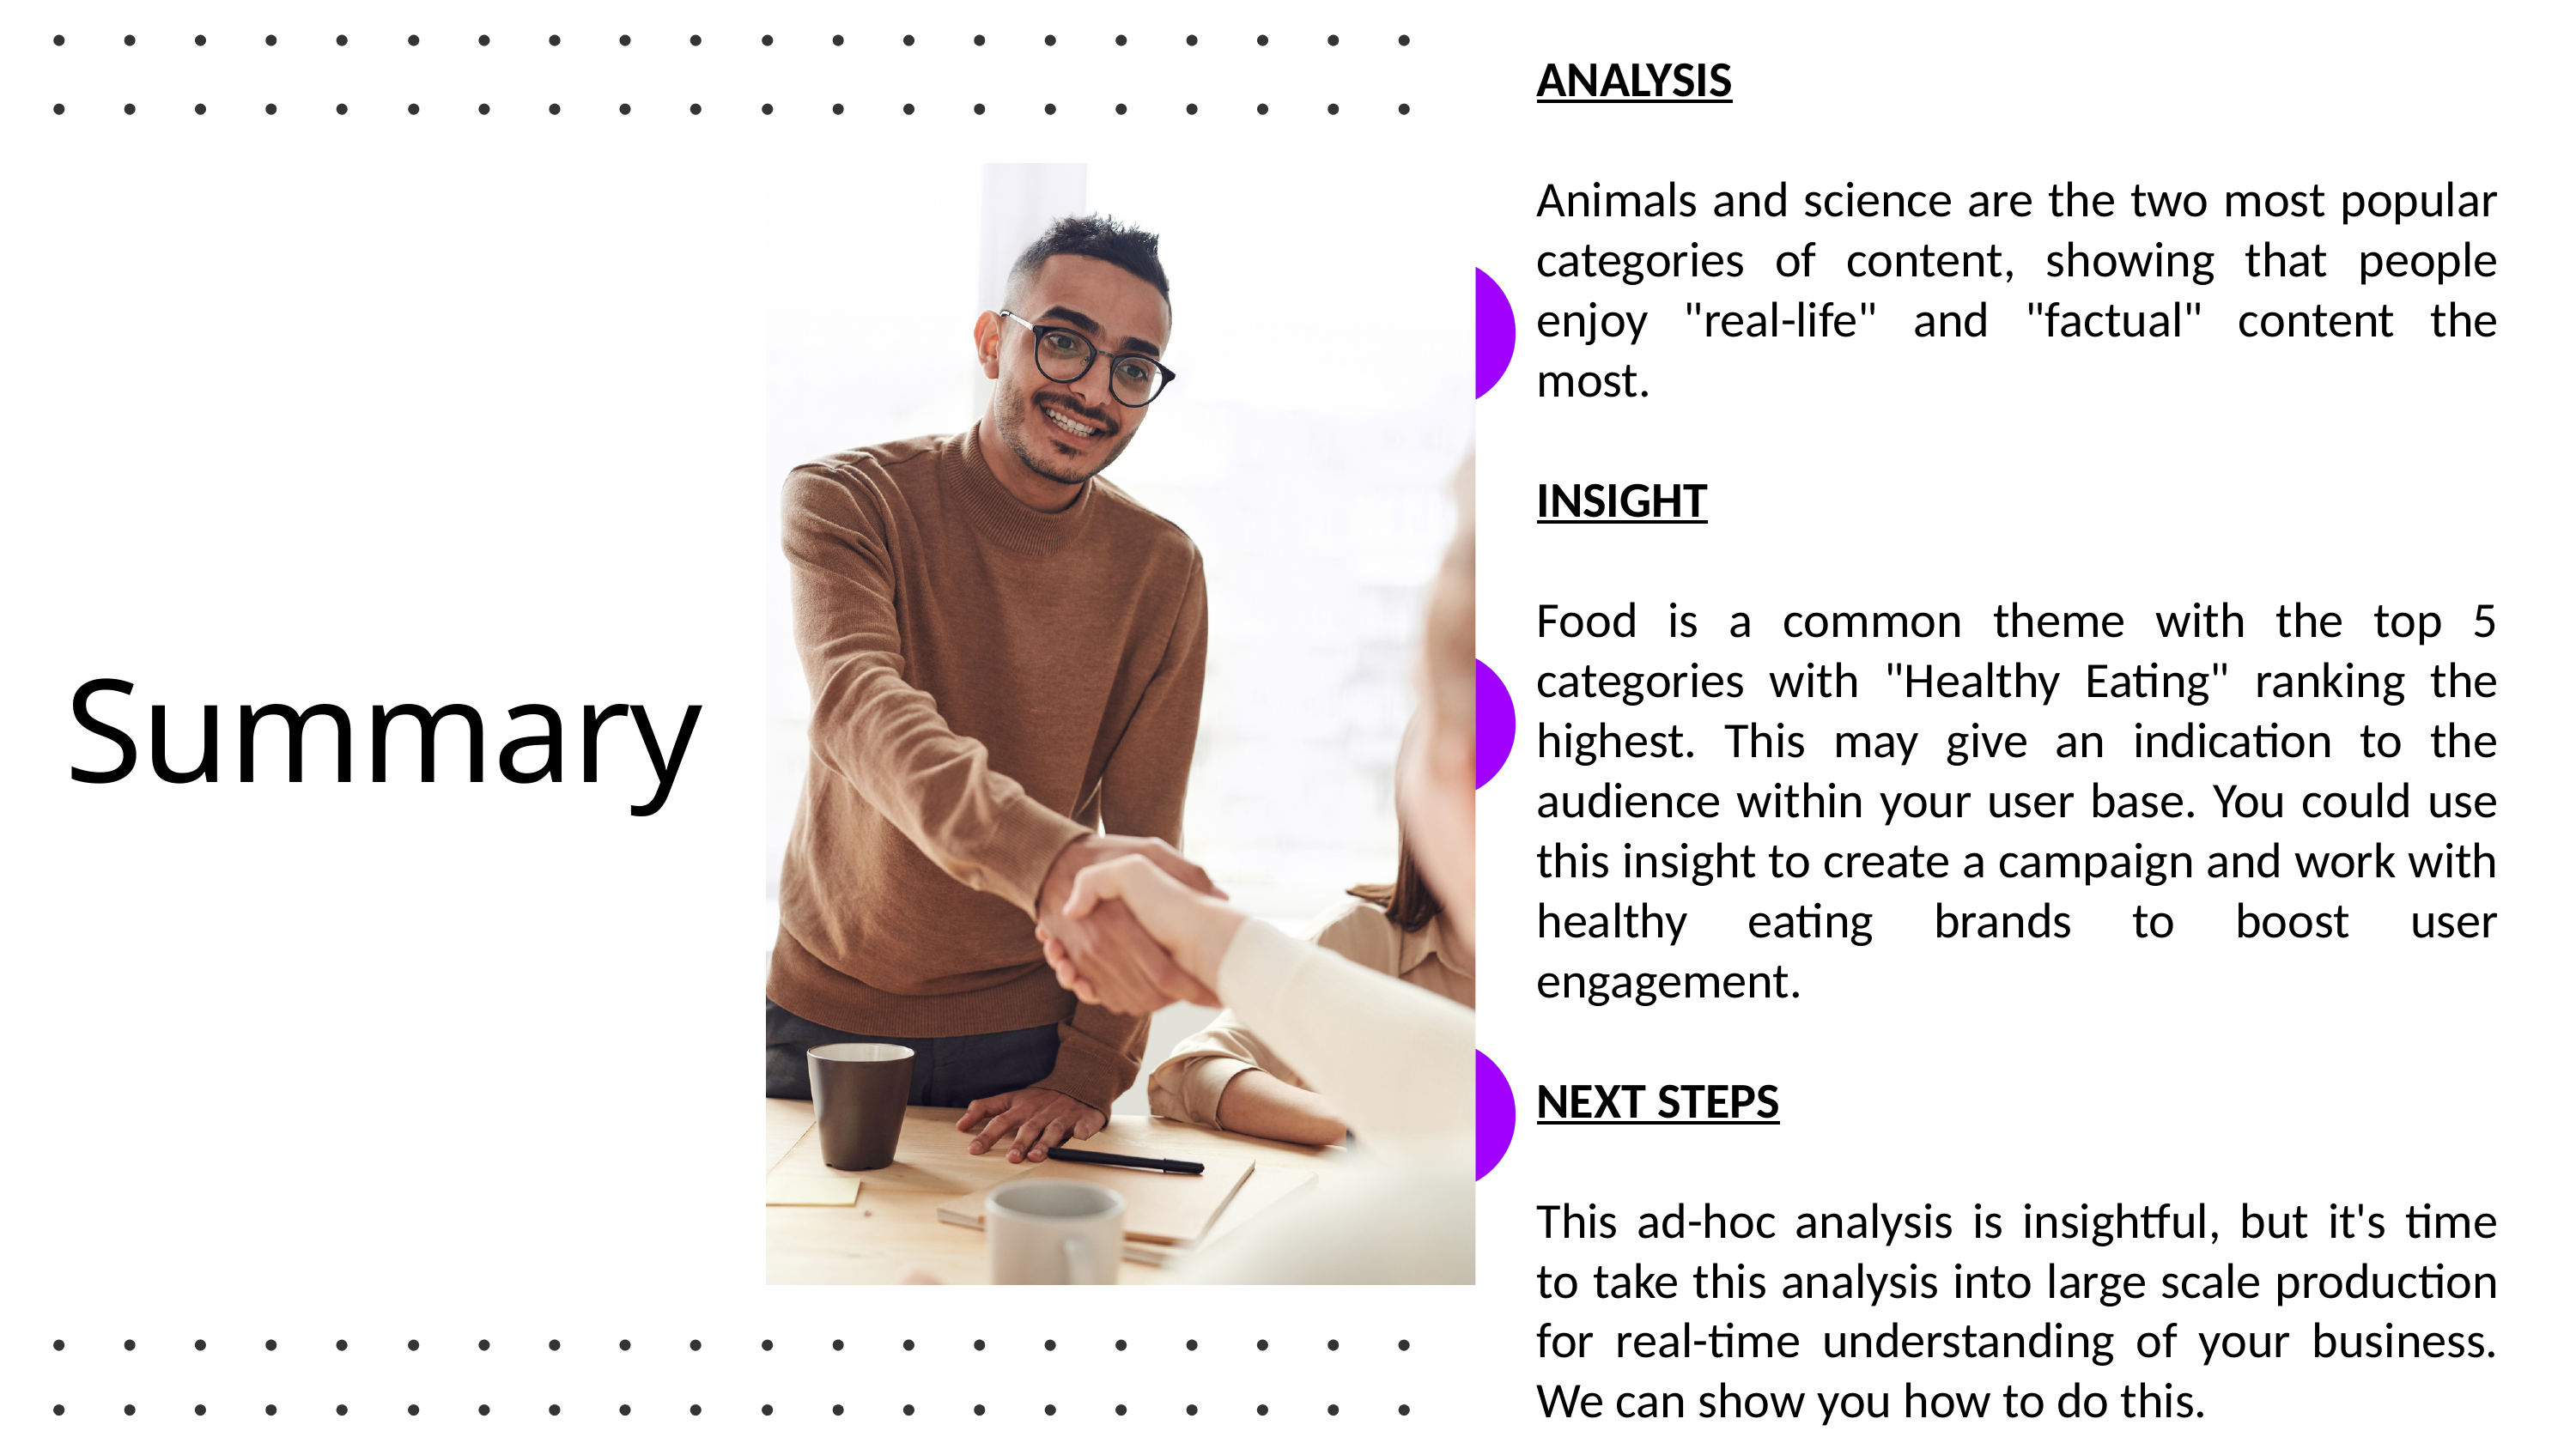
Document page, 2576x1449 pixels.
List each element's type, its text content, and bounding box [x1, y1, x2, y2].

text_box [46, 1335, 1414, 1449]
text_box Summary [64, 639, 727, 811]
picture [765, 163, 1562, 1286]
text_box ANALYSIS Animals and science are the two most popular categories of content, showing that people enjoy "real-life" and "factual" content the most. INSIGHT Food is a common theme with the top 5 categories with "Healthy Eating" ranking the highest. This may give an indication to the audience within your user base. You could use this insight to create a campaign and work with healthy eating brands to boost user engagement. NEXT STEPS This ad-hoc analysis is insightful, but it's time to take this analysis into large scale production for real-time understanding of your business. We can show you how to do this. [1523, 39, 2512, 1434]
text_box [1631, 221, 2432, 345]
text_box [46, 0, 1414, 118]
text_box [1631, 980, 2432, 1104]
